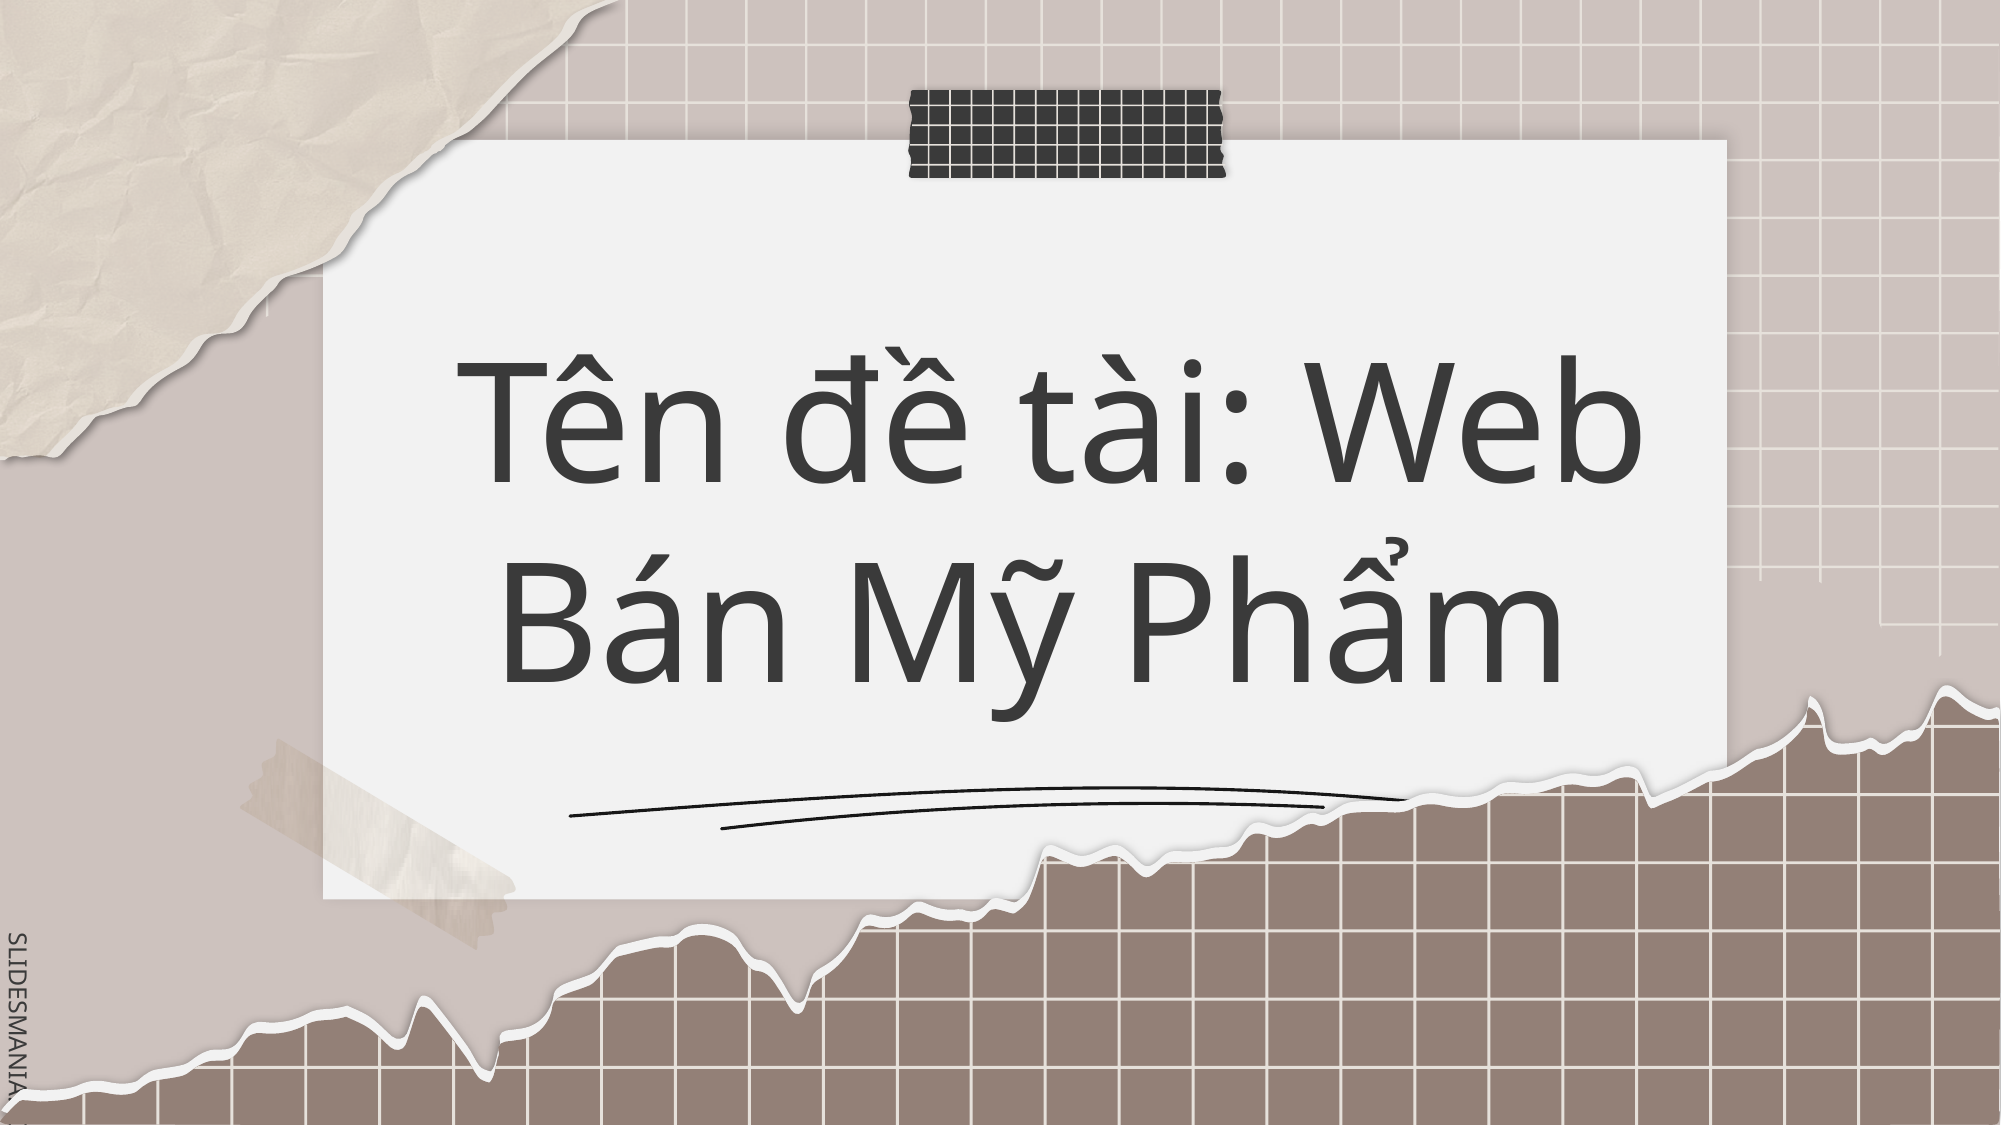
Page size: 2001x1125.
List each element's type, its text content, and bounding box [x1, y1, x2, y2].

title Tên đề tài: Web Bán Mỹ Phẩm [436, 296, 1671, 613]
picture [239, 738, 516, 950]
picture [0, 0, 606, 458]
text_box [1023, 0, 1112, 294]
